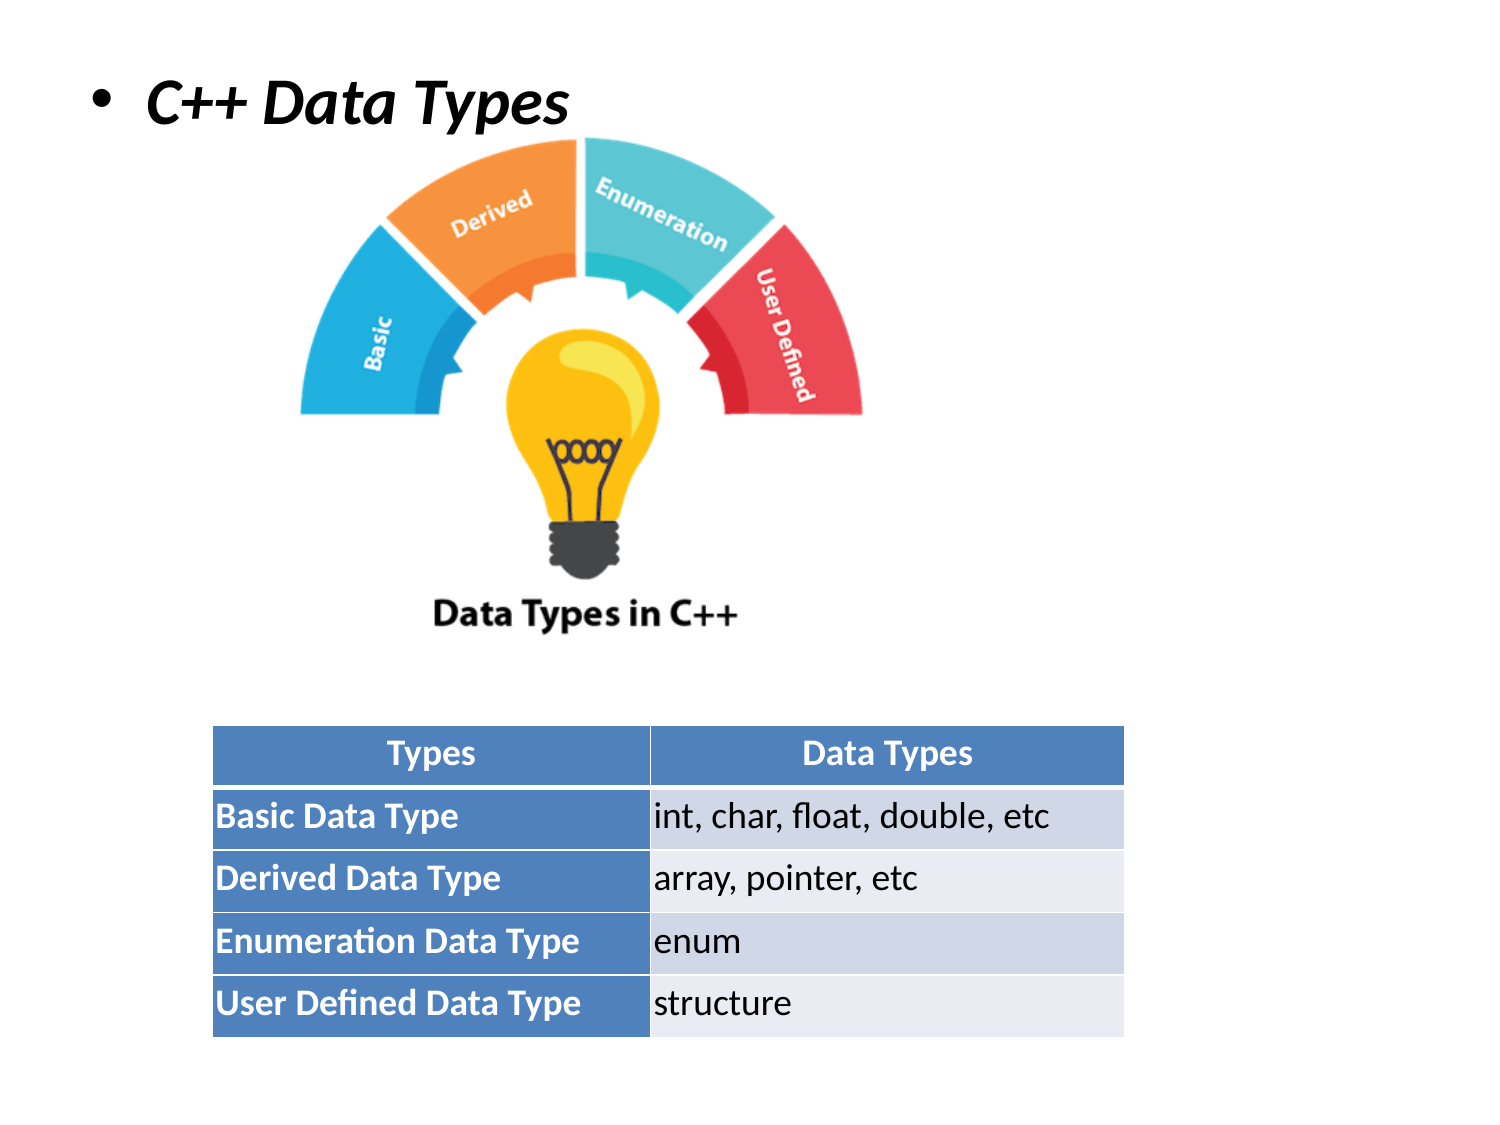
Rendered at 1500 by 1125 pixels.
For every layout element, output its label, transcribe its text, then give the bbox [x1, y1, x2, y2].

table_cell User Defined Data Type [213, 976, 650, 1037]
table_cell structure [651, 976, 1124, 1037]
table_cell Basic Data Type [213, 790, 650, 849]
table_cell Derived Data Type [213, 851, 650, 912]
list C++ Data Types [75, 50, 1425, 1005]
table_cell int, char, float, double, etc [651, 790, 1124, 849]
table_cell enum [651, 913, 1124, 974]
table_cell Enumeration Data Type [213, 913, 650, 974]
table_cell array, pointer, etc [651, 851, 1124, 912]
table_header Types [213, 726, 650, 785]
picture [299, 137, 863, 636]
table_header Data Types [651, 726, 1124, 785]
